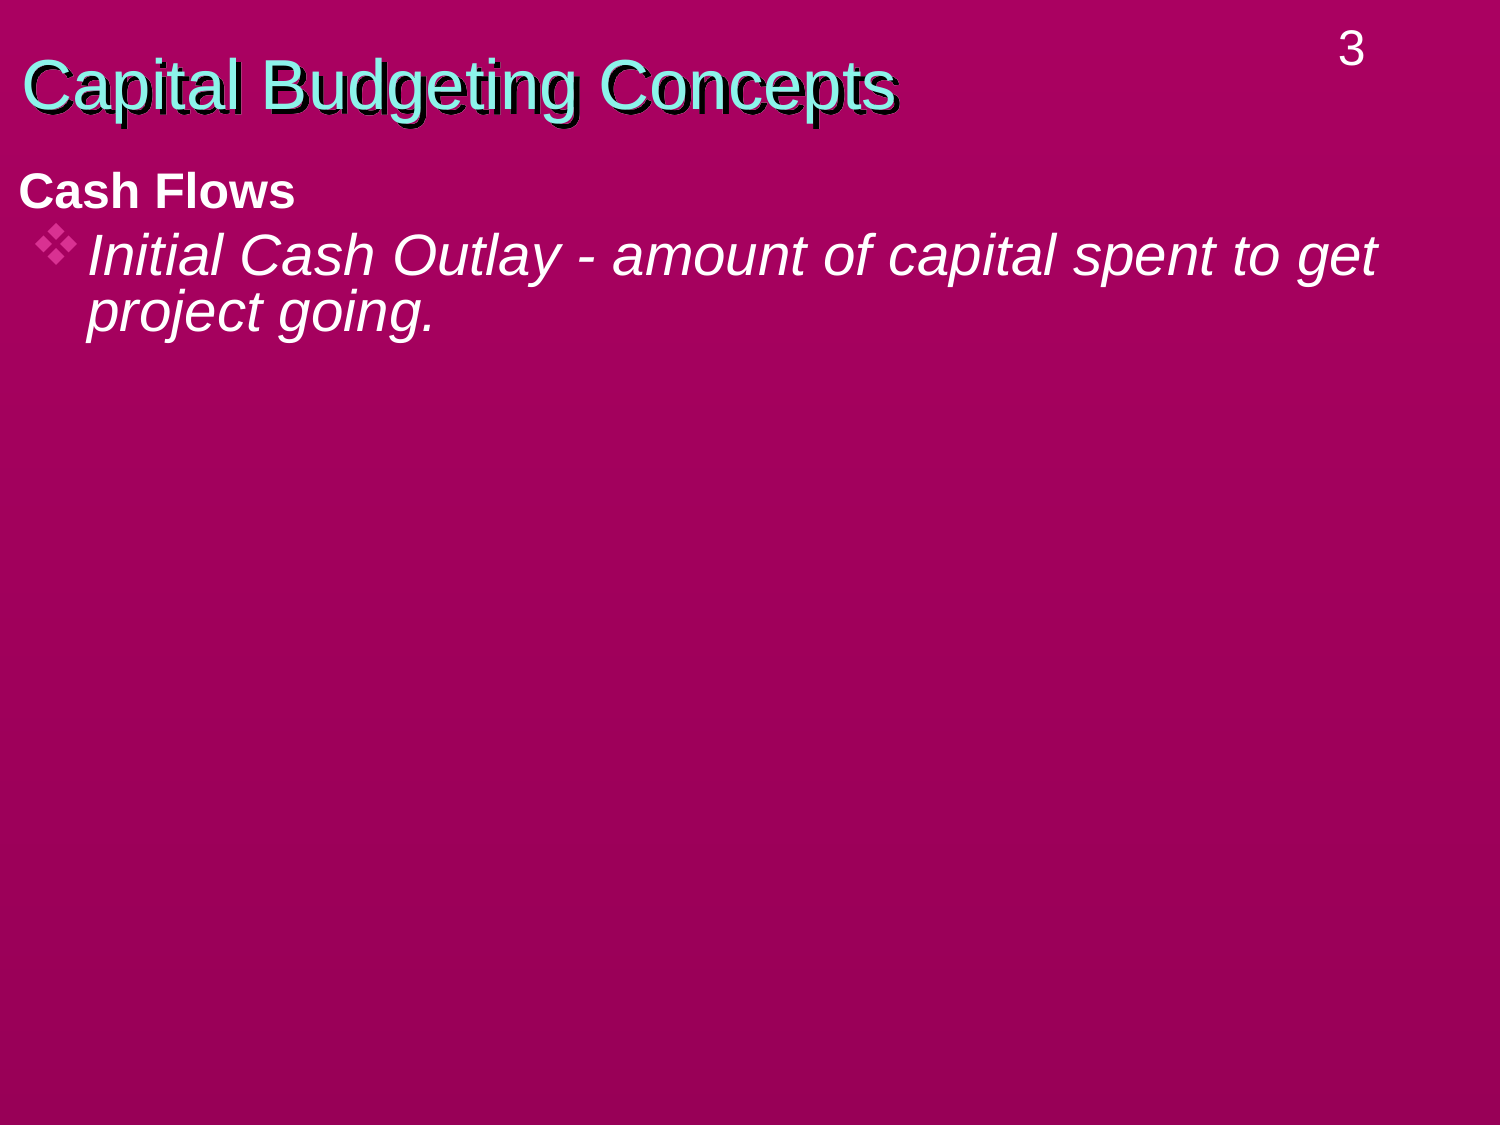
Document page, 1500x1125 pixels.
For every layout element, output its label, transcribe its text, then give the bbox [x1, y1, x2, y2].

list Initial Cash Outlay - amount of capital spent to get project going. [14, 223, 1475, 567]
text_box Cash Flows [3, 151, 312, 227]
title Capital Budgeting Concepts [6, 12, 1272, 150]
